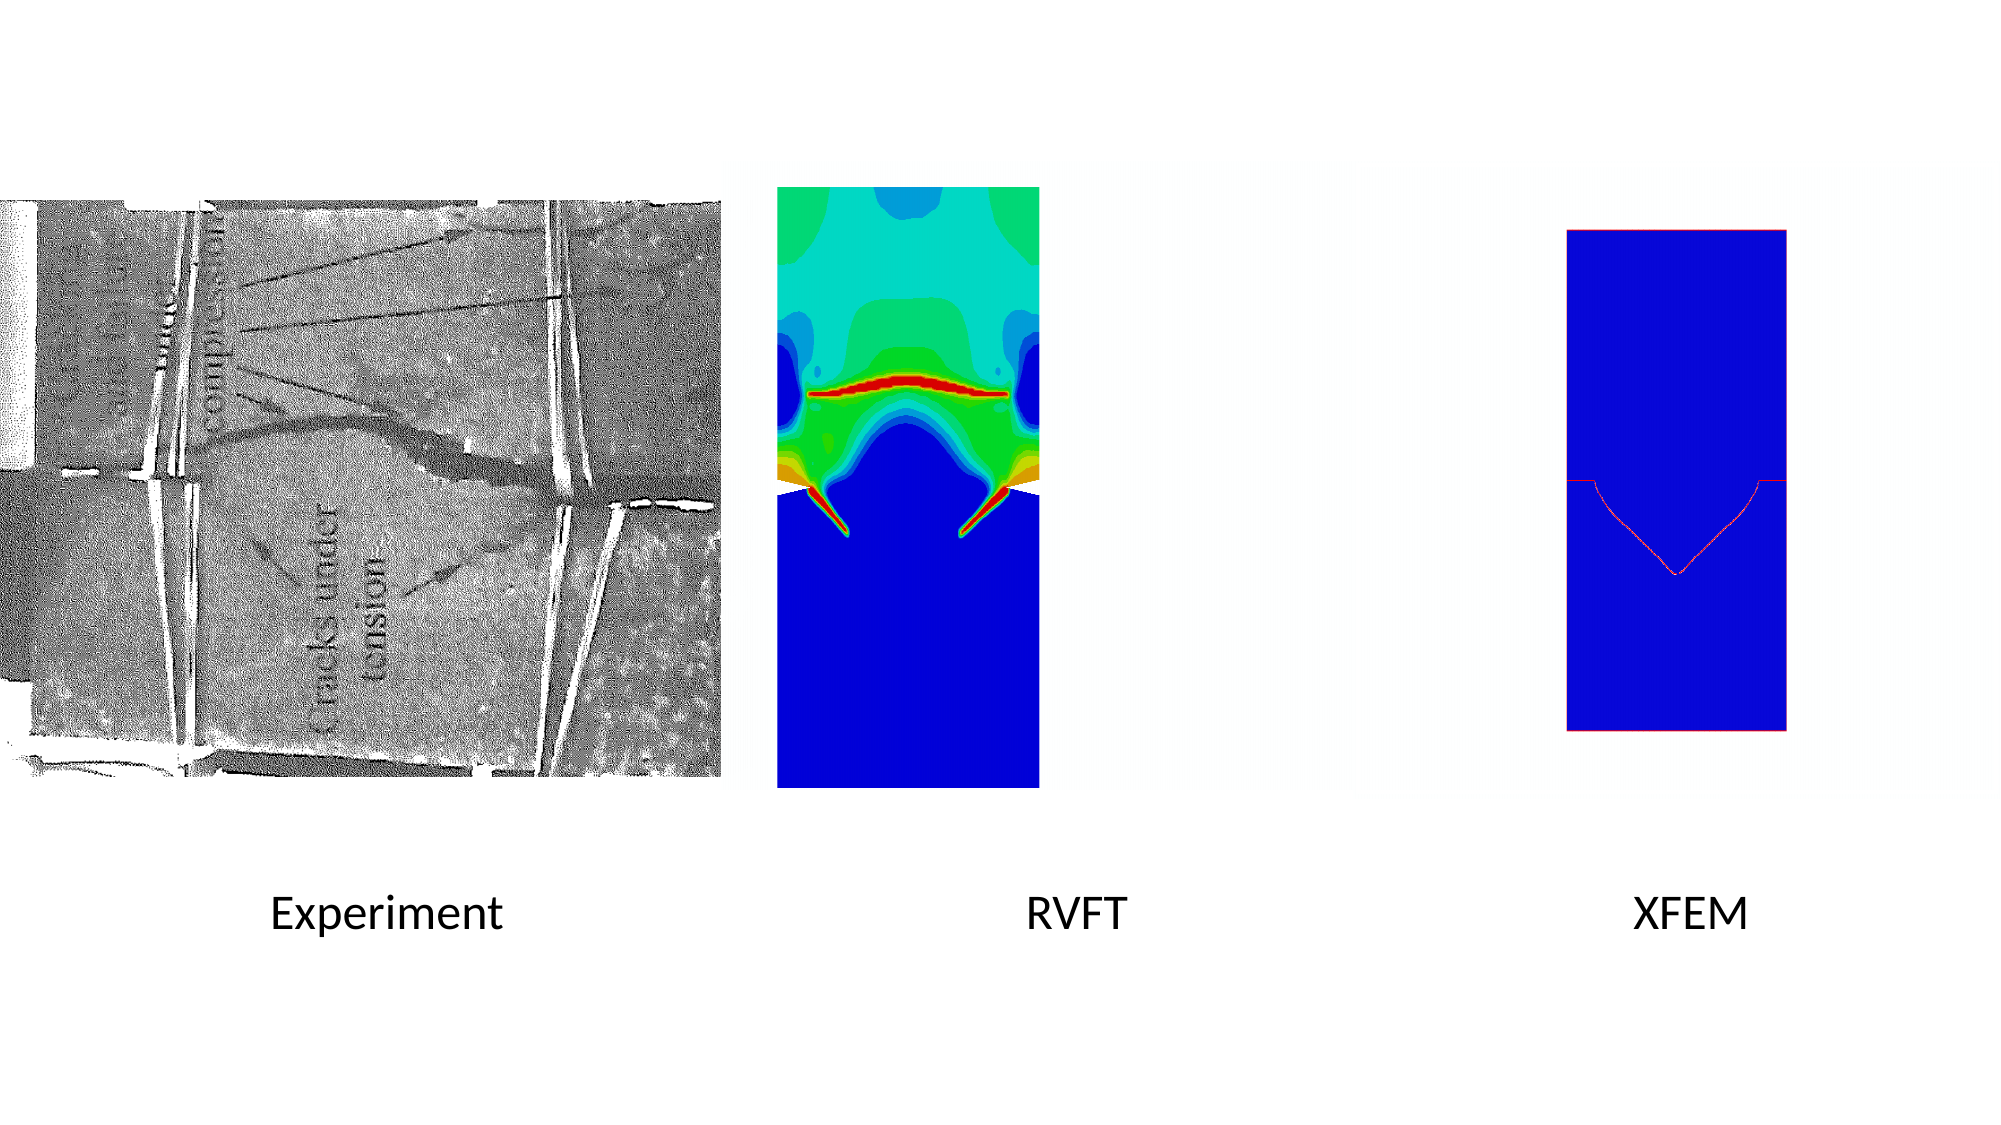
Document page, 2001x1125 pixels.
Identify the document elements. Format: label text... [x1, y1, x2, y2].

picture [721, 161, 2000, 799]
text_box Experiment [255, 880, 531, 947]
text_box RVFT [1011, 872, 1143, 947]
text_box XFEM [1618, 872, 1765, 947]
picture [73, 98, 650, 880]
